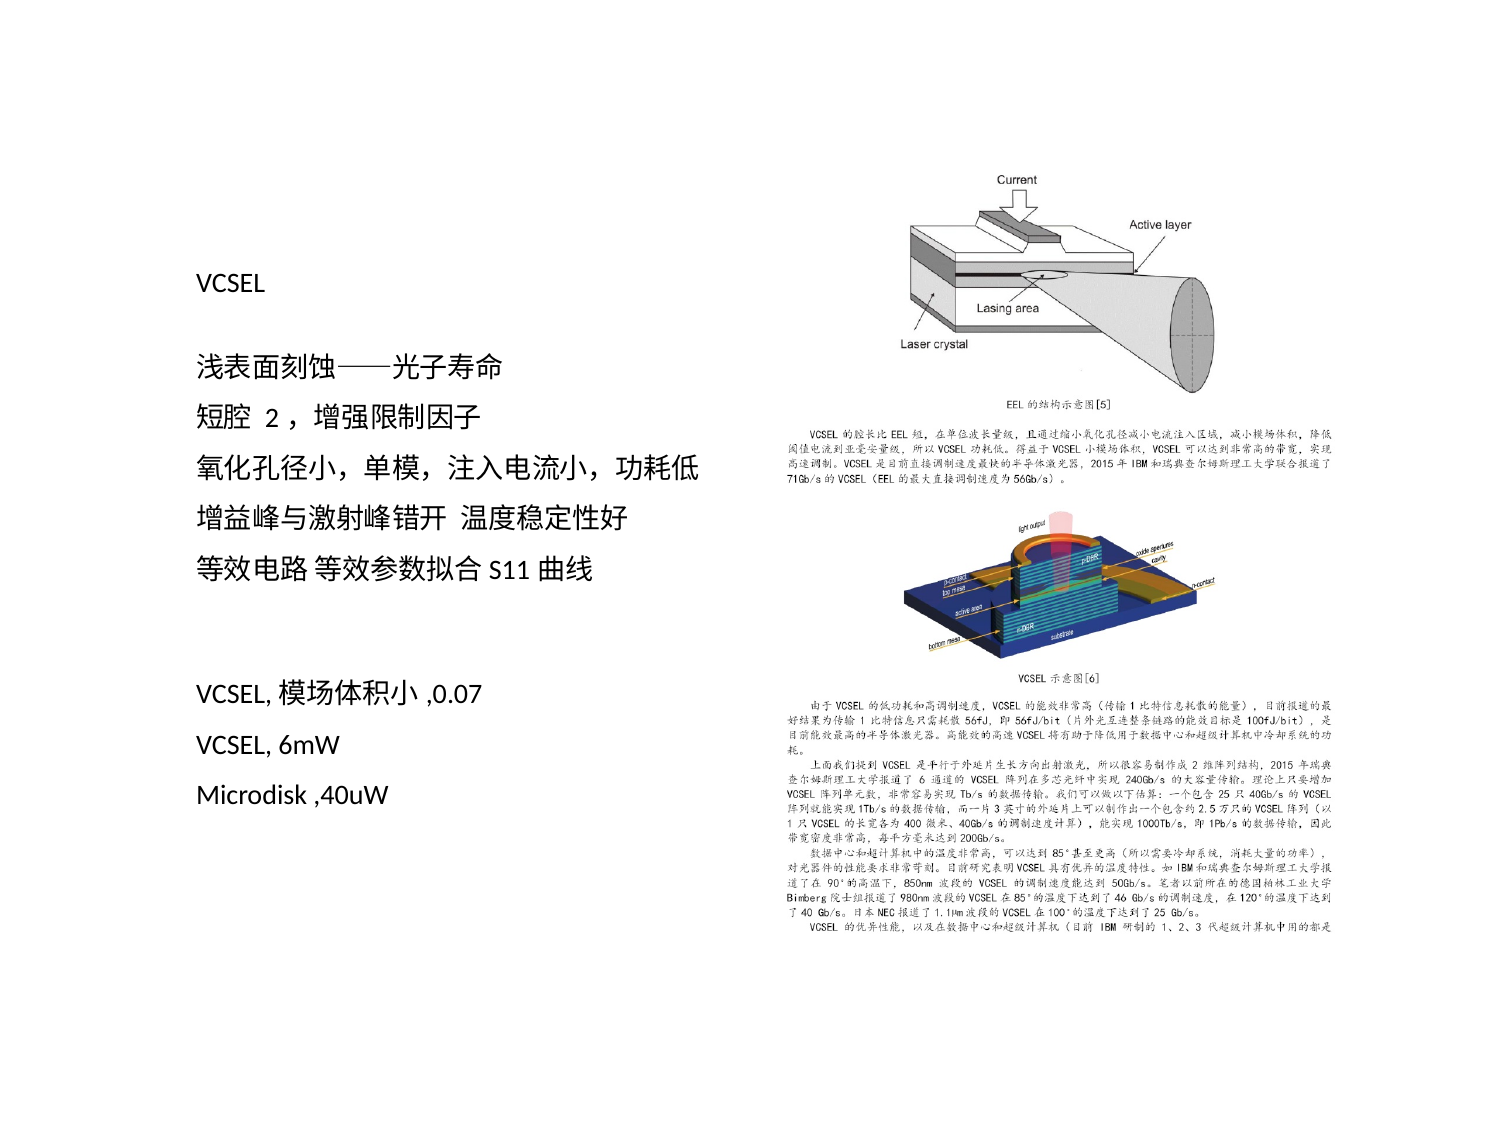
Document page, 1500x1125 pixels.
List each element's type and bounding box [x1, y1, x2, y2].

picture [770, 166, 1352, 942]
text_box [181, 257, 770, 820]
